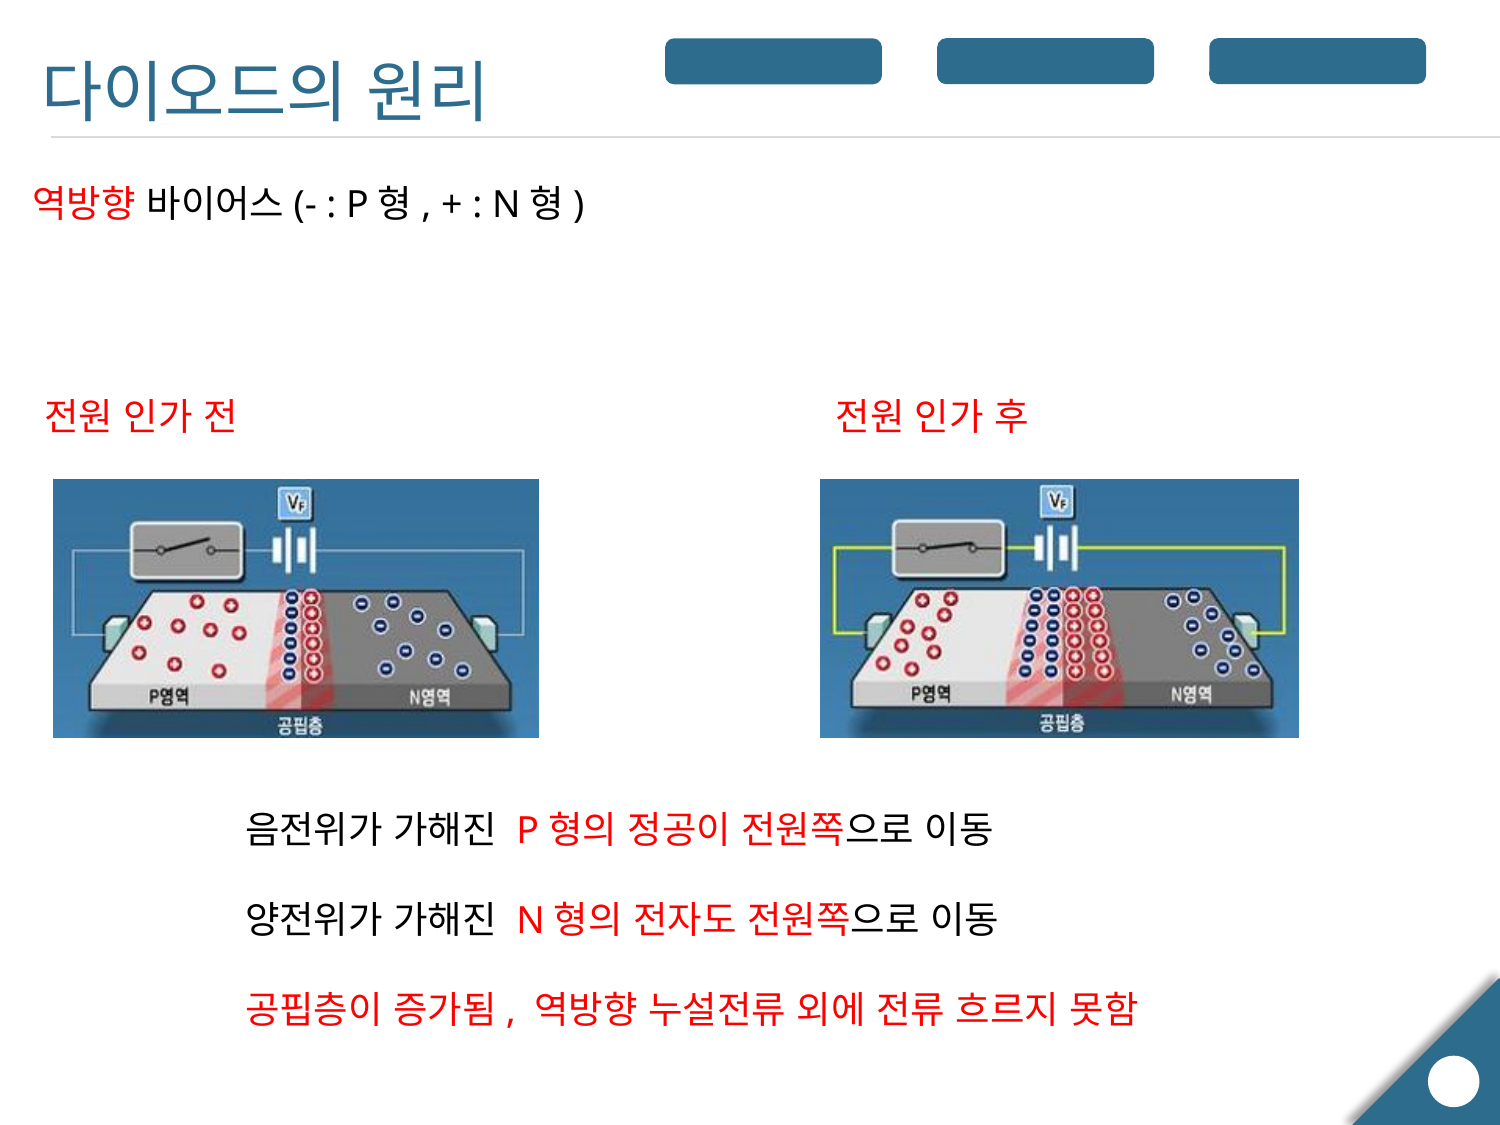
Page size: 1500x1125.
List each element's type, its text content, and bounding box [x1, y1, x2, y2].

text_box 음전위가 가해진 P형의 정공이 전원쪽으로 이동 양전위가 가해진 N형의 전자도 전원쪽으로 이동 공핍층이 증가됨, 역방향 누설전류 외에 전류 흐르지 못함 [230, 798, 1412, 1039]
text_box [1199, 39, 1447, 91]
picture [52, 479, 540, 738]
text_box 다이오드의 원리 [25, 42, 505, 138]
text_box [666, 39, 881, 91]
text_box [1427, 1055, 1480, 1108]
text_box 전원 인가 후 [820, 385, 1211, 445]
text_box [1352, 978, 1500, 1125]
text_box 역방향 바이어스(- : P형, + : N형) [17, 172, 1477, 368]
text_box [928, 39, 1175, 91]
picture [820, 479, 1300, 738]
text_box 전원 인가 전 [29, 385, 420, 445]
